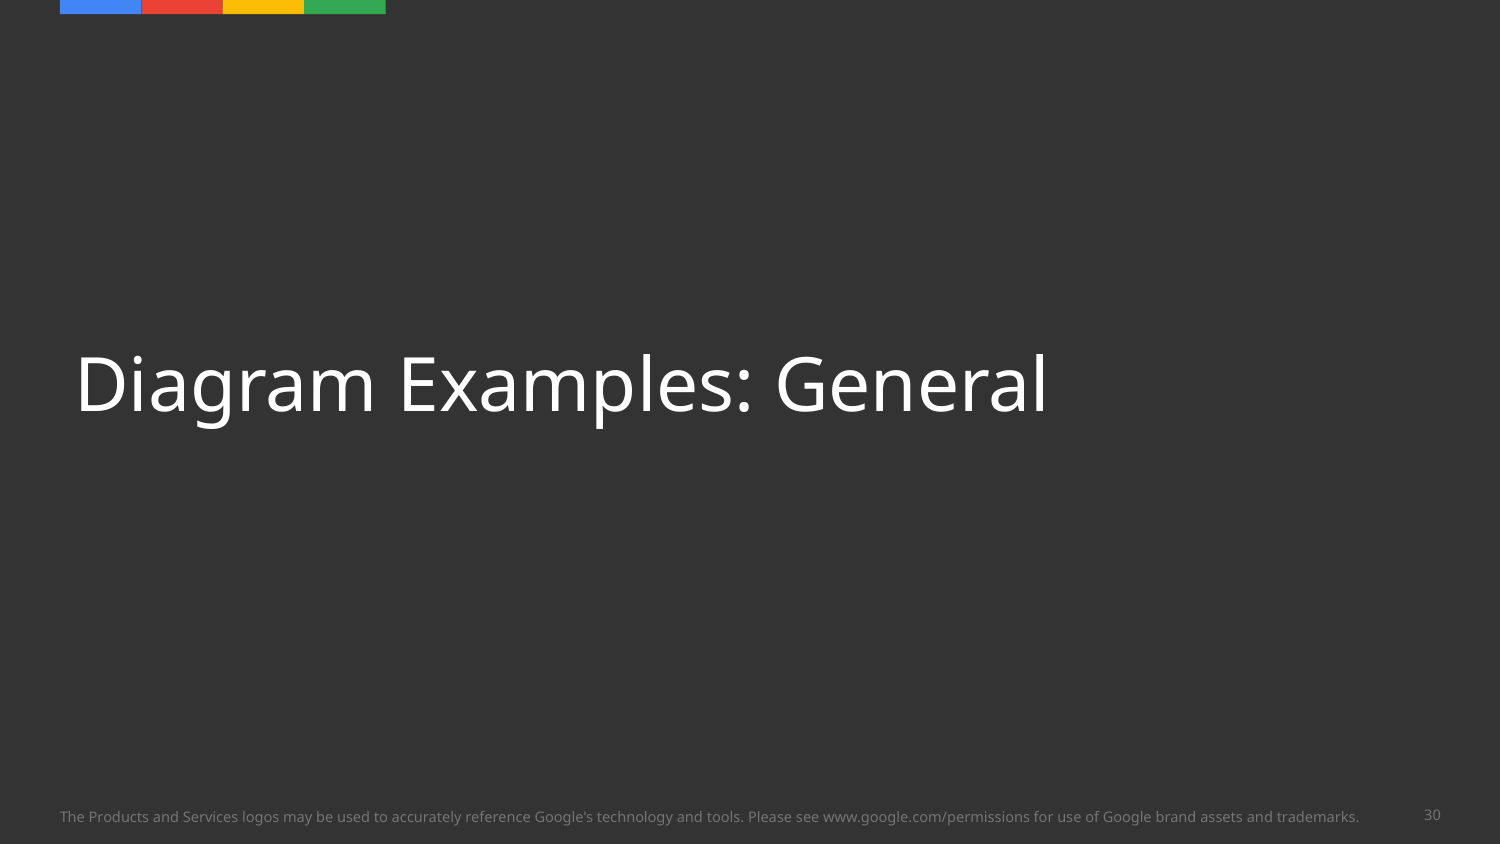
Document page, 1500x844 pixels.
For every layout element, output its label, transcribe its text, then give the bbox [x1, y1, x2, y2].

title Diagram Examples: General [59, 308, 1084, 431]
